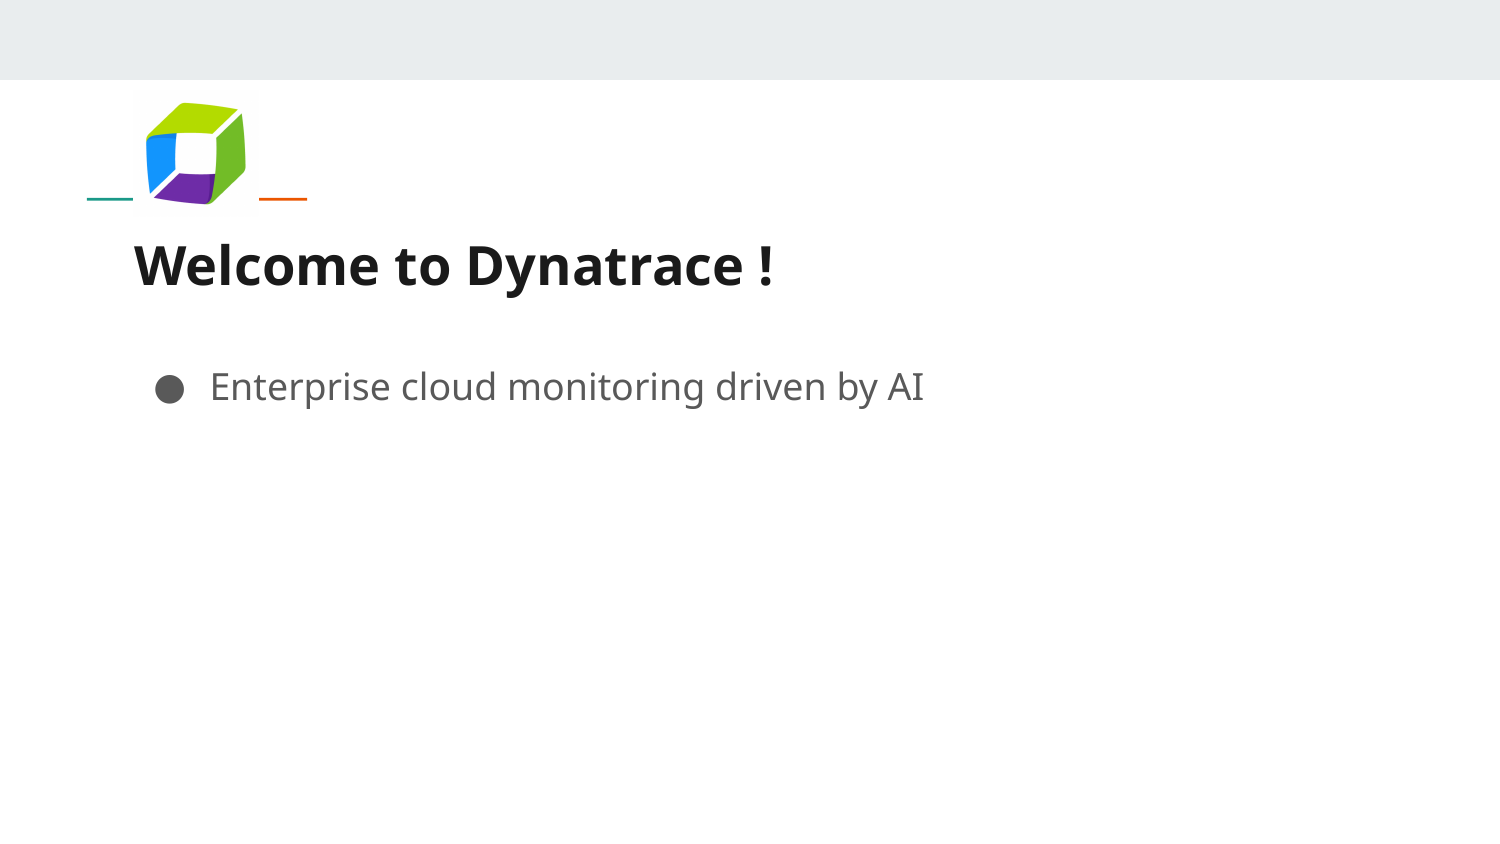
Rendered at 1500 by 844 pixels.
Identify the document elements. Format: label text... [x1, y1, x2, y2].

picture [133, 90, 259, 217]
title Welcome to Dynatrace ! [119, 216, 848, 305]
list Enterprise cloud monitoring driven by AI [119, 341, 1381, 803]
